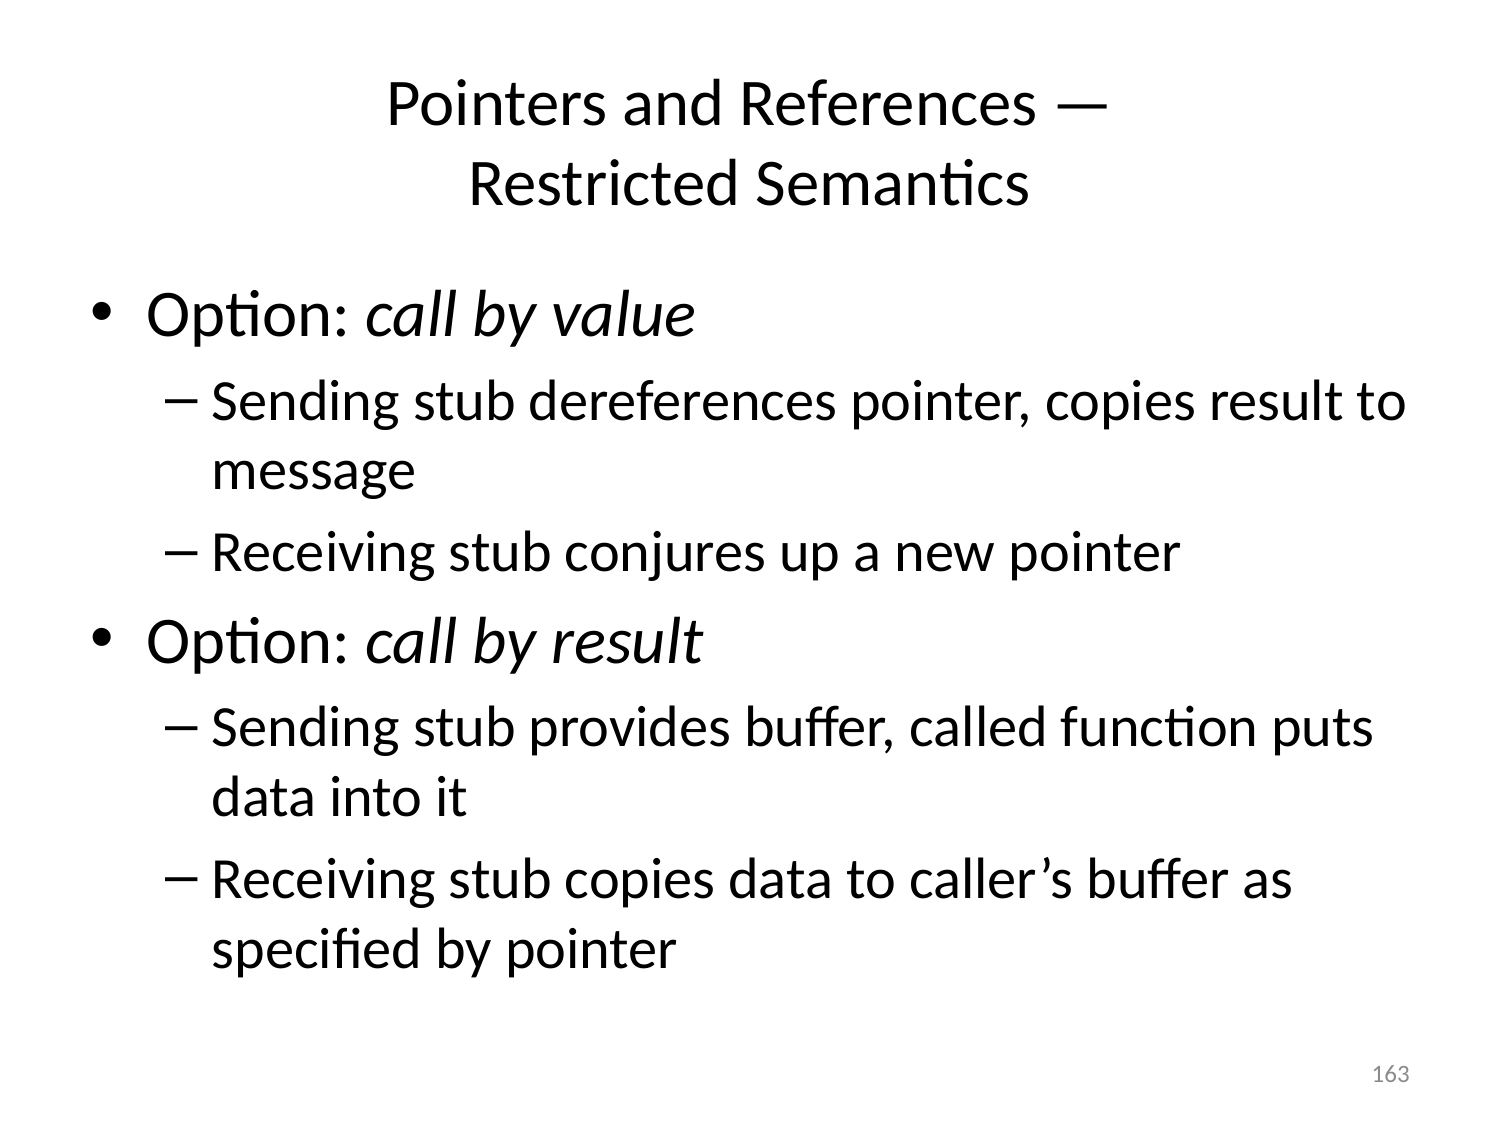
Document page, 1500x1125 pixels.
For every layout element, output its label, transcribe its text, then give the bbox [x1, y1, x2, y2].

list Option: call by value Sending stub dereferences pointer, copies result to message Receiving stub conjures up a new pointer Option: call by result Sending stub provides buffer, called function puts data into it Receiving stub copies data to caller’s buffer as specified by pointer [75, 262, 1425, 1005]
slide_number 163 [1074, 1042, 1425, 1103]
title Pointers and References — Restricted Semantics [75, 45, 1425, 233]
